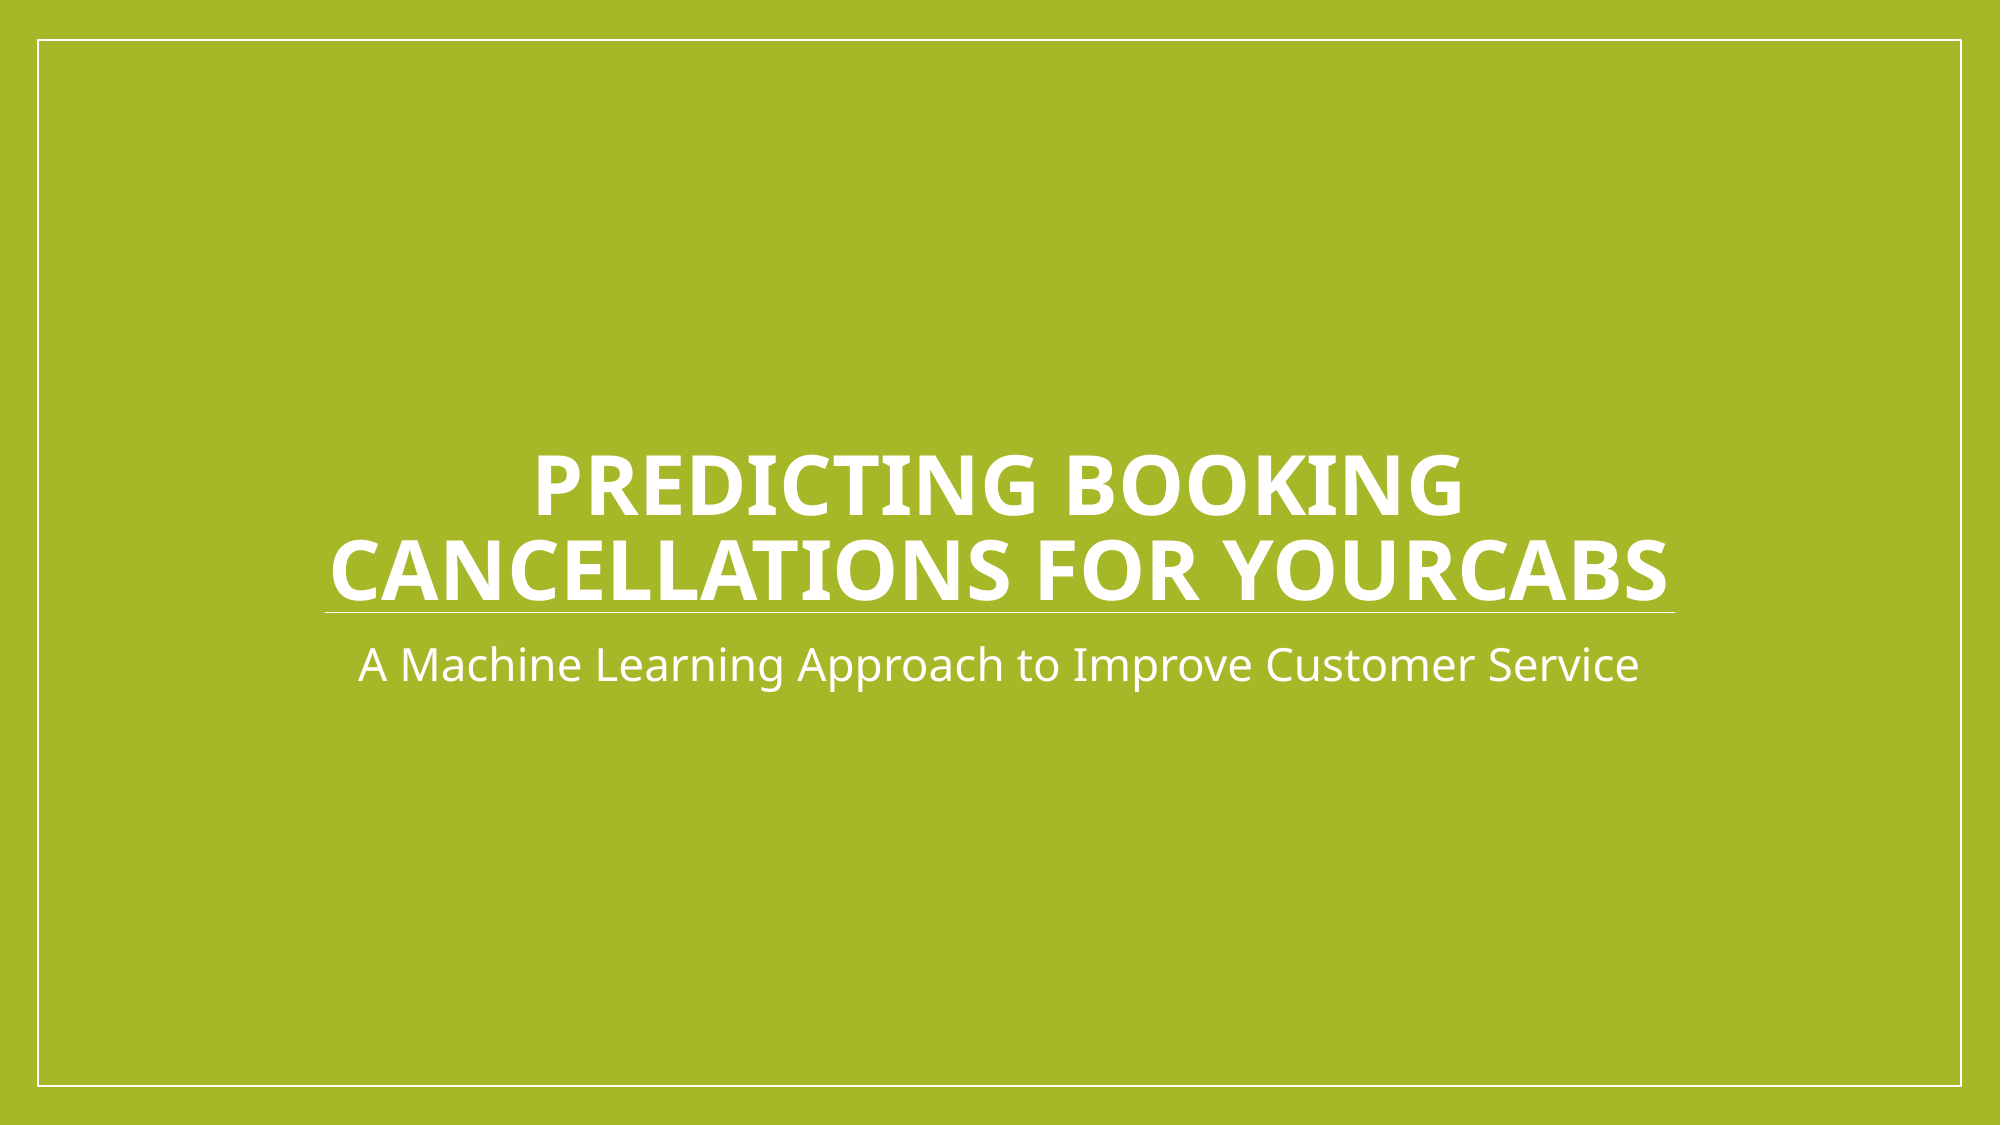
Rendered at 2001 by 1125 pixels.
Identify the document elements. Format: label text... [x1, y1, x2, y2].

subtitle A Machine Learning Approach to Improve Customer Service [280, 634, 1719, 863]
title Predicting Booking Cancellations for YourCabs [182, 144, 1818, 625]
